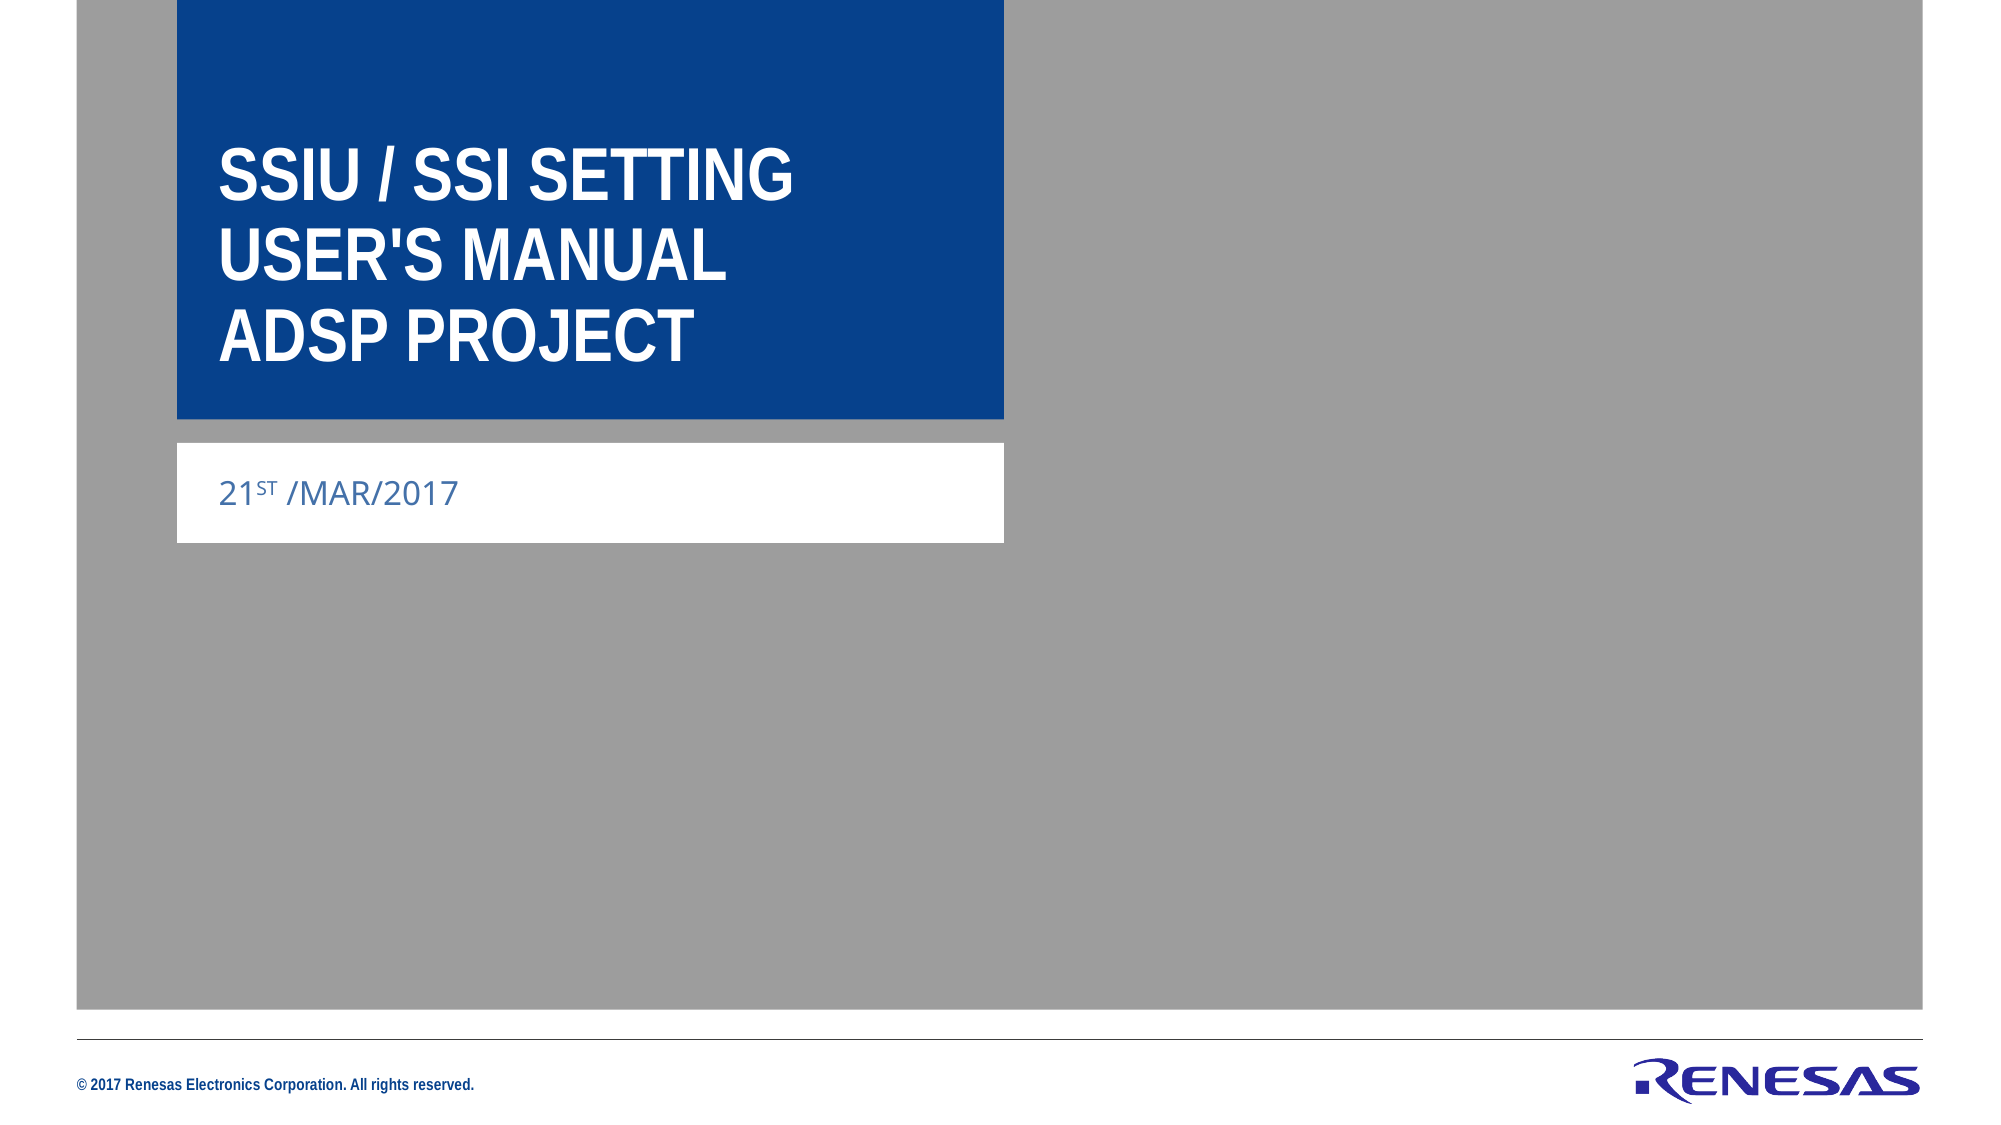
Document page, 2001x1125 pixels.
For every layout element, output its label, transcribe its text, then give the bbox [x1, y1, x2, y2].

list SSIU / SSI SETTING User's Manual ADSP Project [177, 0, 1004, 420]
picture [1631, 1056, 1923, 1106]
list 21st /MAR/2017 [177, 442, 1004, 543]
